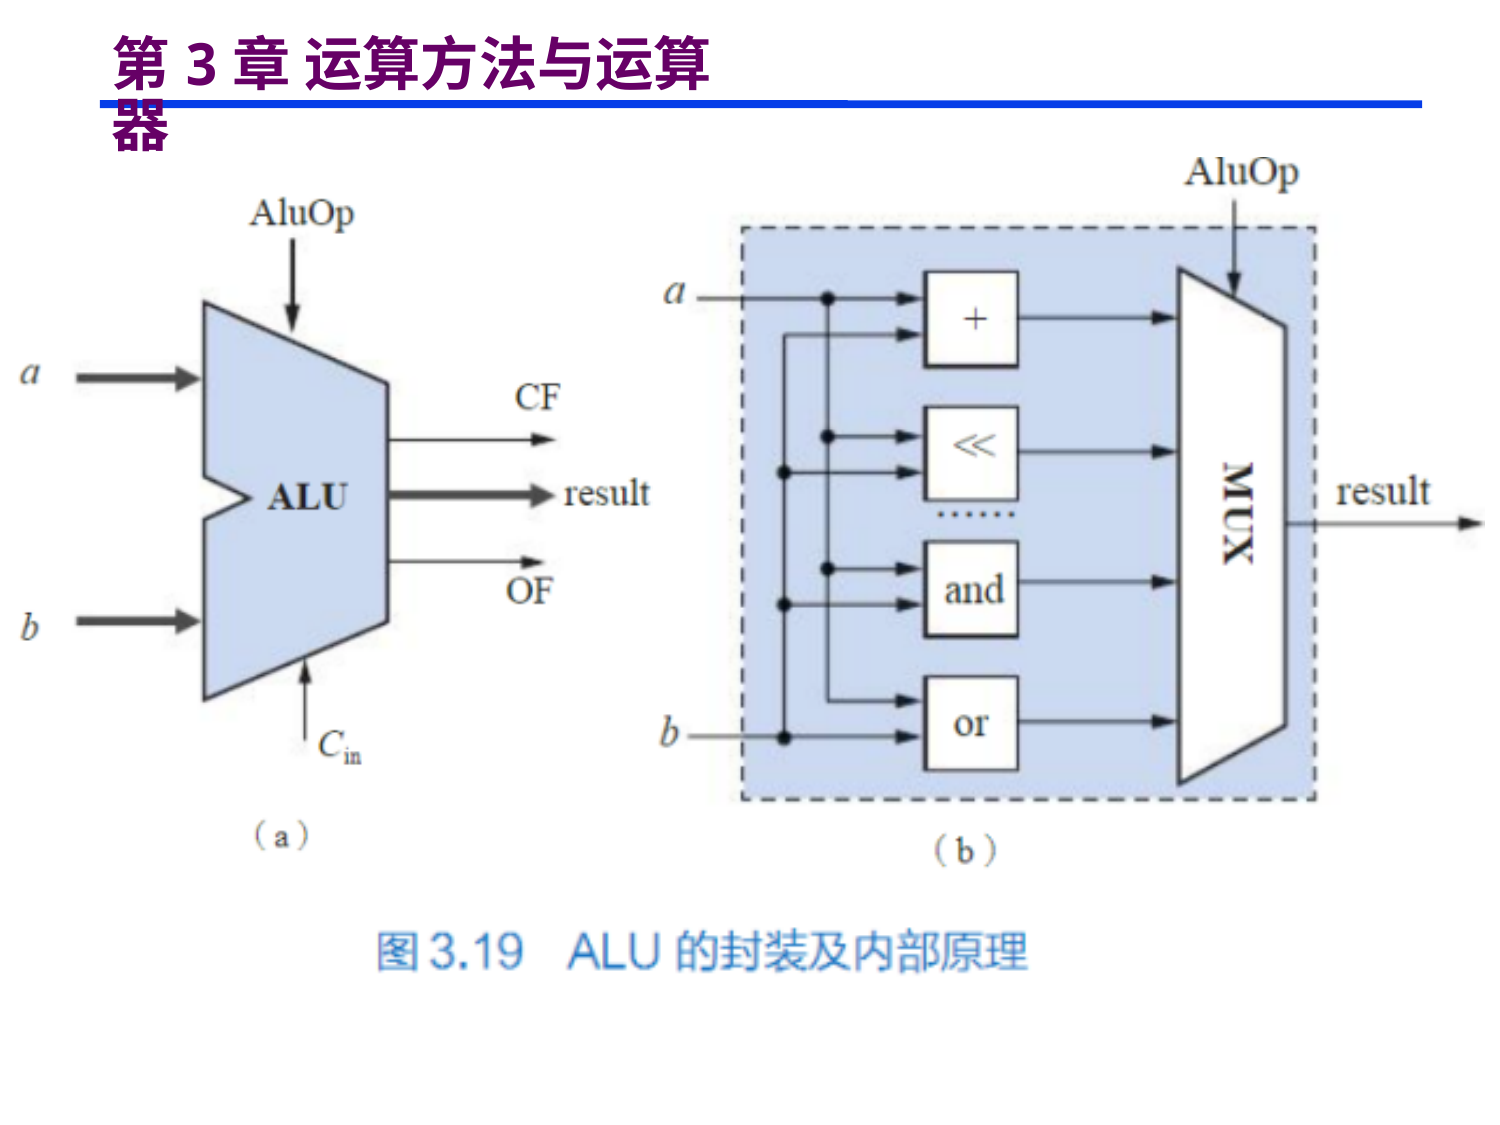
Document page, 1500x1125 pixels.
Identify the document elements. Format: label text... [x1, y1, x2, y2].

picture [15, 189, 654, 855]
title 第3章 运算方法与运算器 [100, 32, 769, 187]
picture [655, 157, 1485, 873]
picture [360, 913, 1035, 984]
